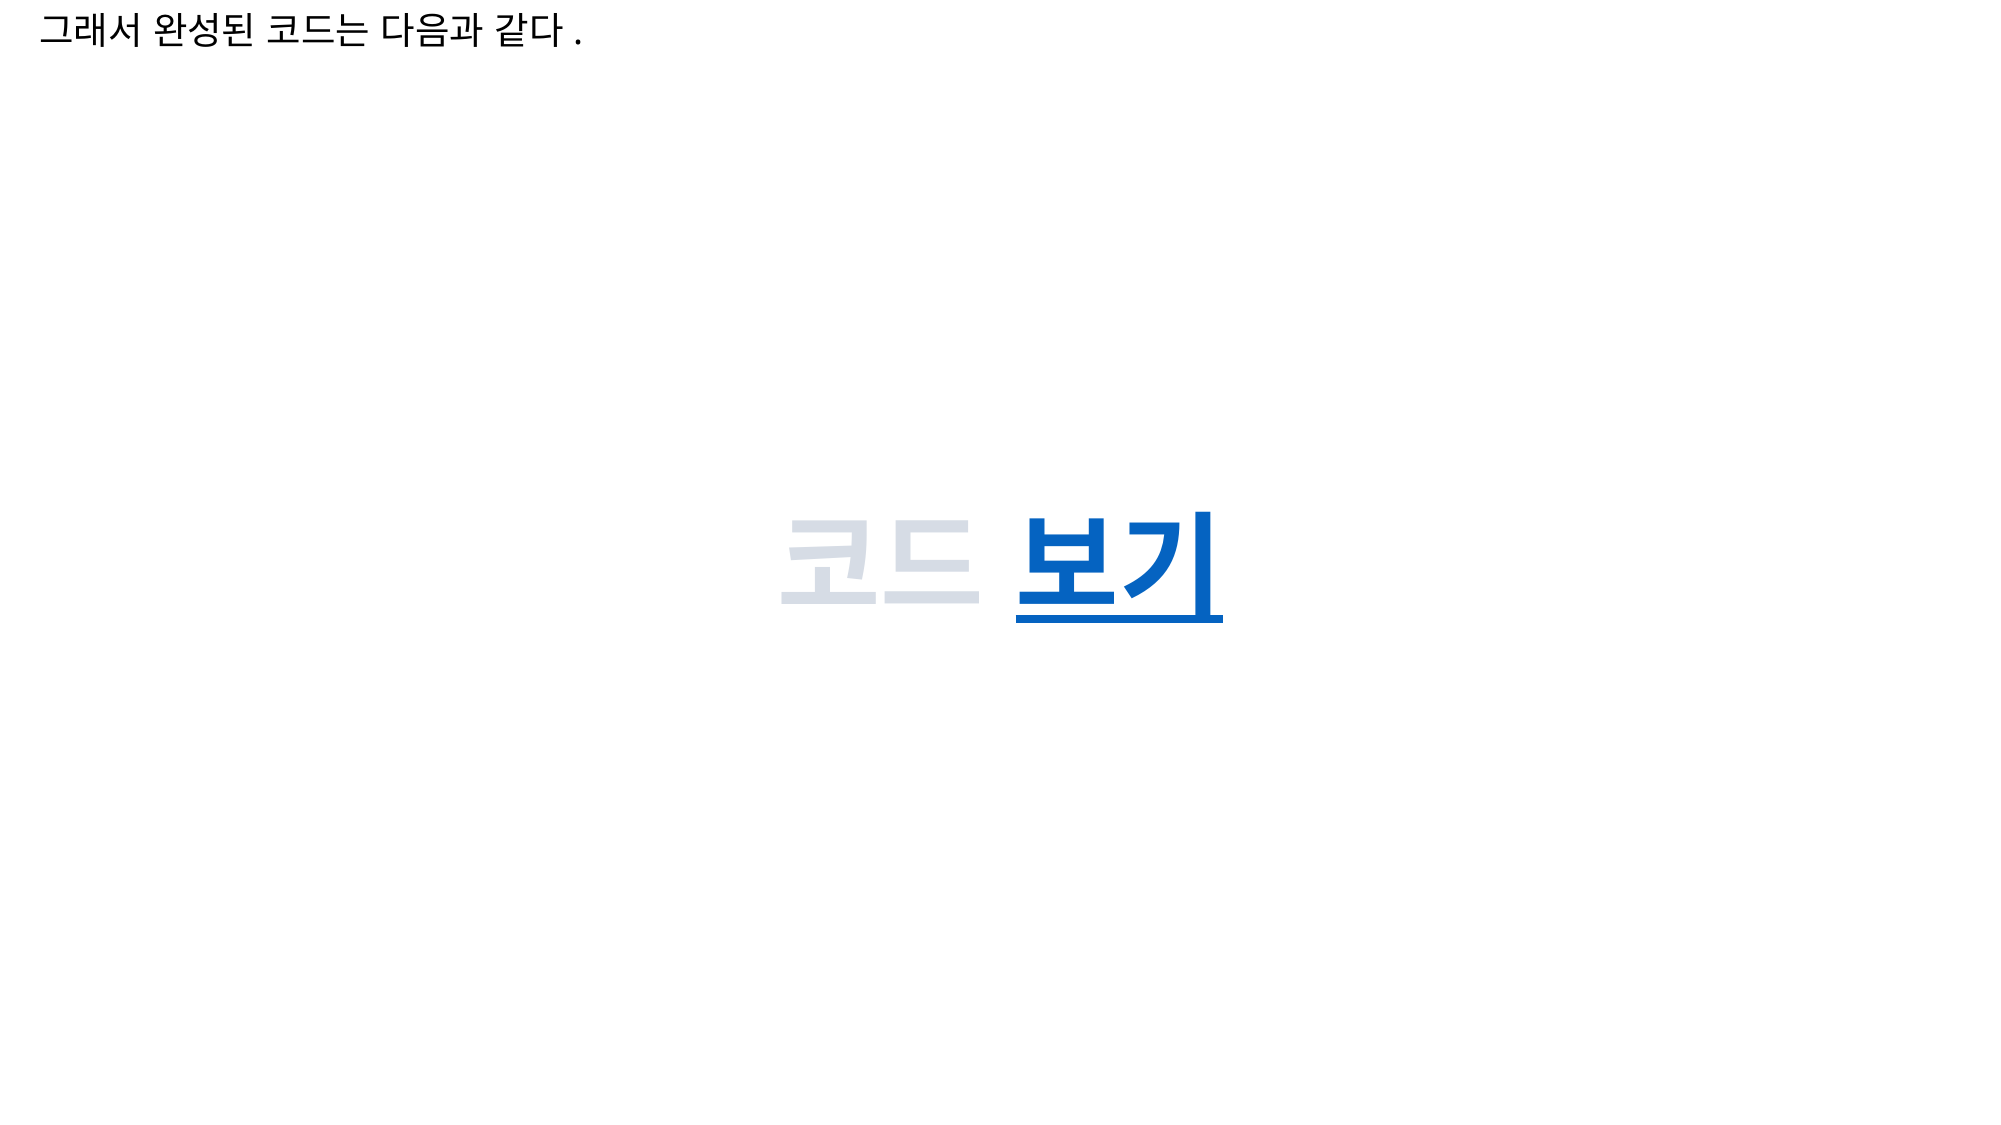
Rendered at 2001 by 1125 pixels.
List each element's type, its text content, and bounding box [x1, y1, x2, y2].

text_box 그래서 완성된 코드는 다음과 같다. [24, 0, 599, 60]
text_box 코드 보기 [762, 486, 1238, 665]
